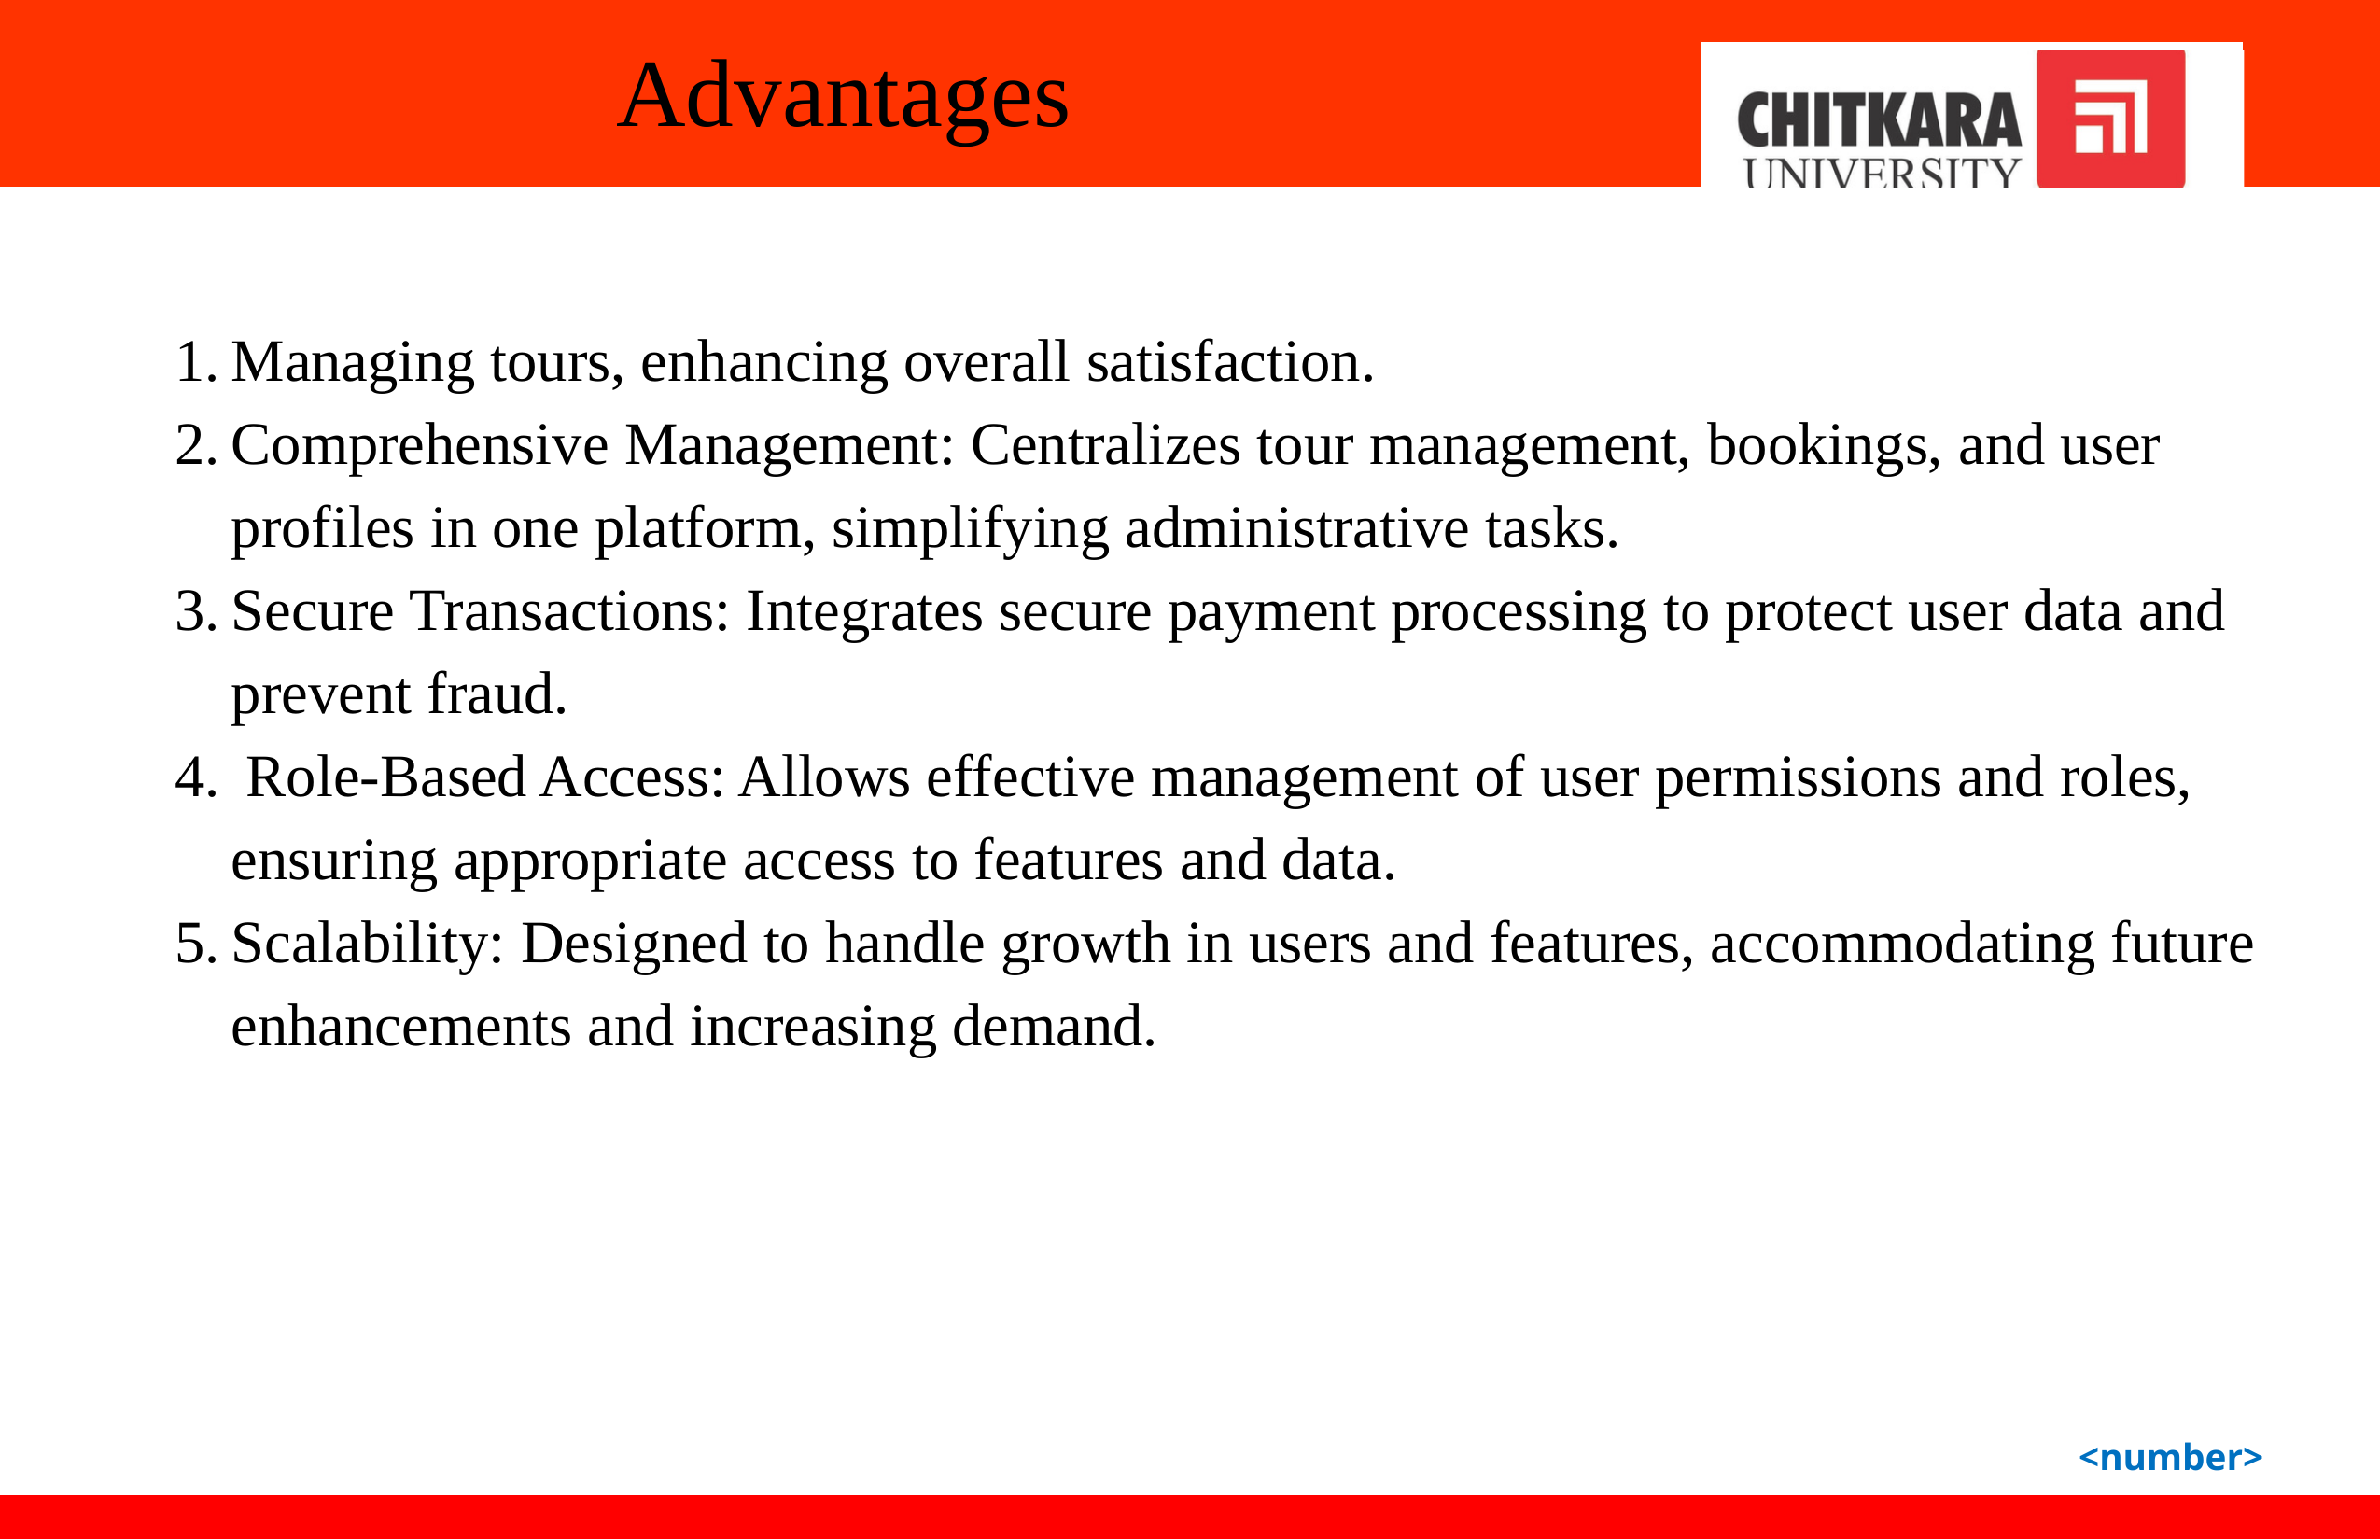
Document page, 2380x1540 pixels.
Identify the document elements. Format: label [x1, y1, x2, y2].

text_box [0, 1494, 2380, 1540]
text_box [0, 0, 1688, 188]
text_box [1690, 0, 2380, 188]
text_box [118, 239, 2264, 1068]
text_box [1707, 1417, 2264, 1499]
text_box [1701, 42, 2243, 196]
